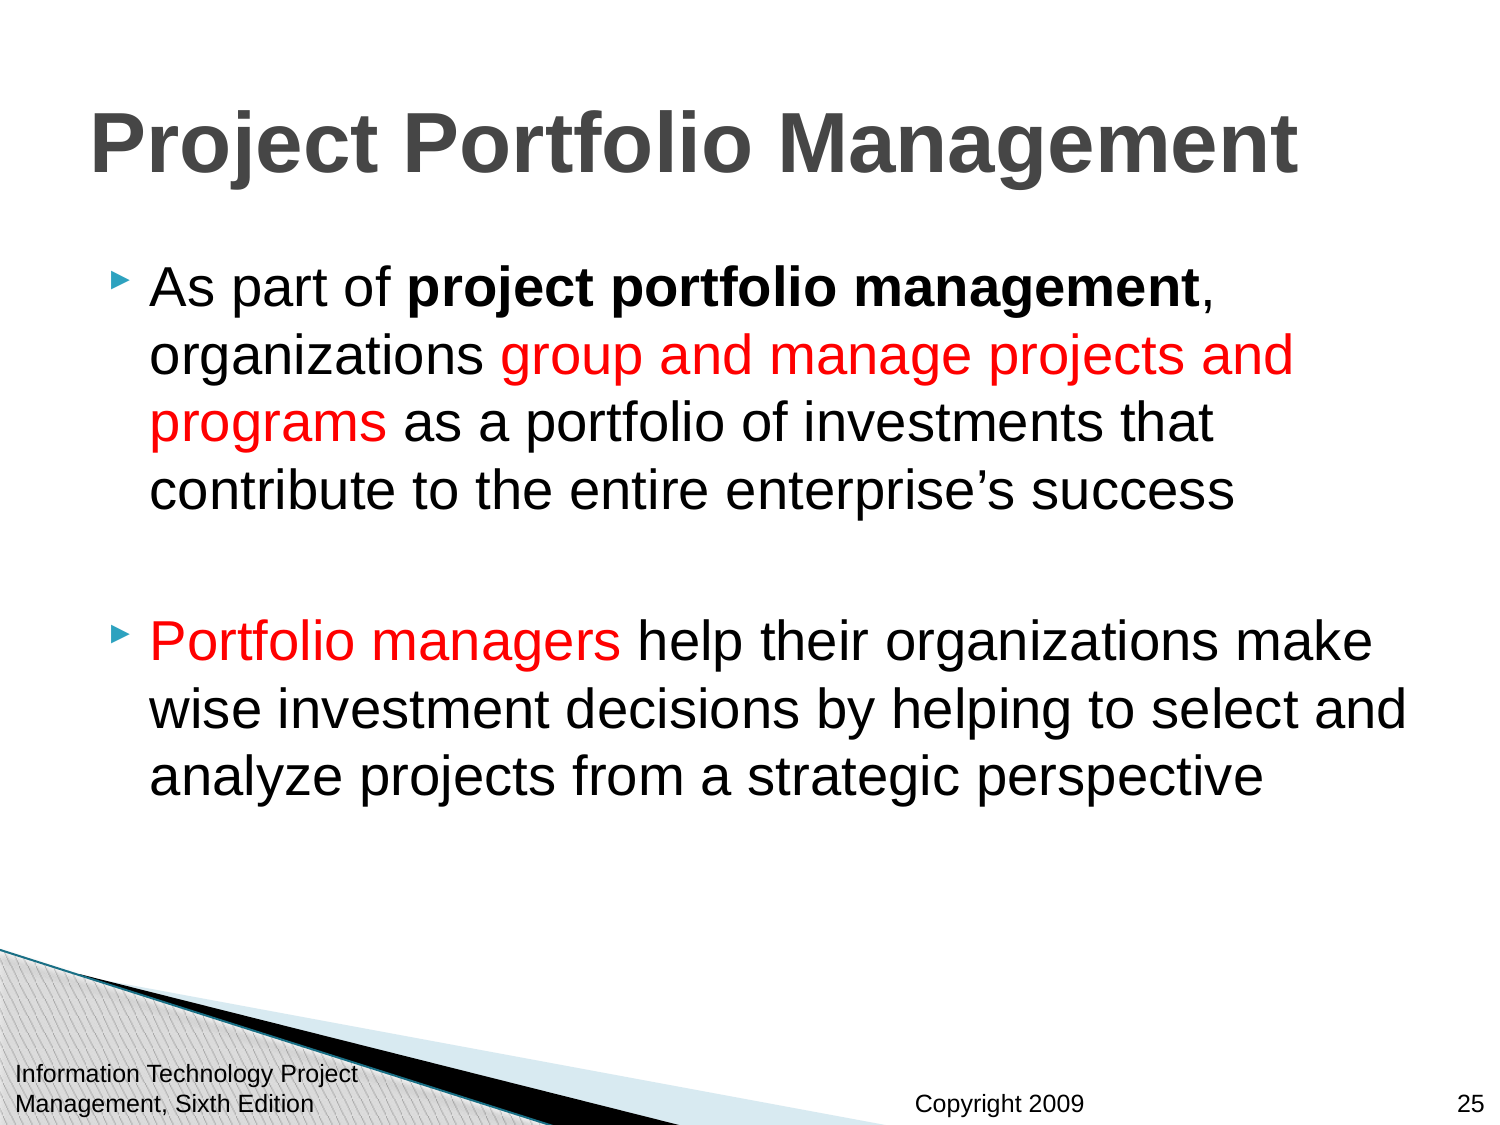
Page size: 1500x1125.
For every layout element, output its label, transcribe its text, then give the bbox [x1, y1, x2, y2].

slide_number 25 [1408, 1065, 1500, 1125]
footer Information Technology Project Management, Sixth Edition [0, 1065, 425, 1125]
title Project Portfolio Management [75, 45, 1425, 233]
list As part of project portfolio management, organizations group and manage projects and programs as a portfolio of investments that contribute to the entire enterprise’s success Portfolio managers help their organizations make wise investment decisions by helping to select and analyze projects from a strategic perspective [75, 242, 1425, 986]
